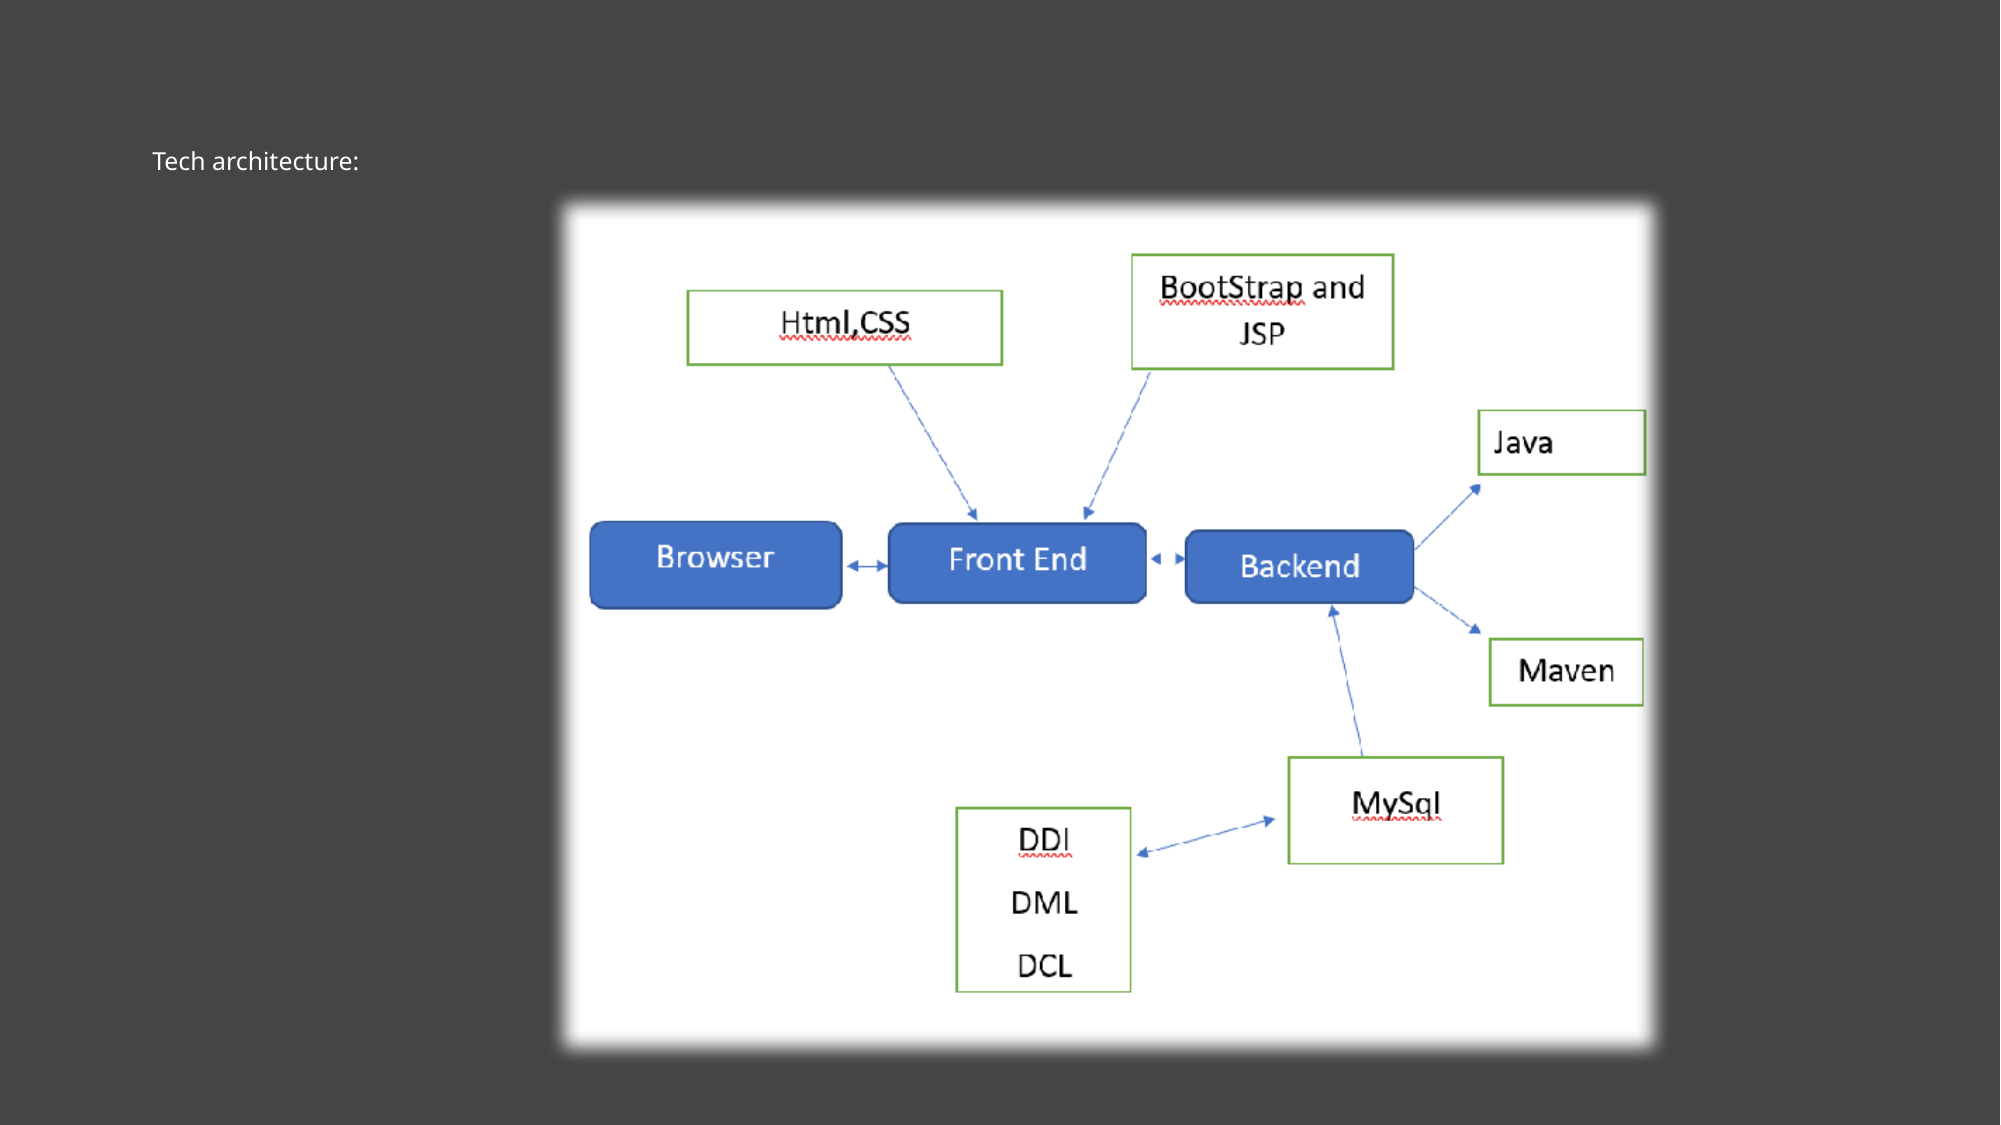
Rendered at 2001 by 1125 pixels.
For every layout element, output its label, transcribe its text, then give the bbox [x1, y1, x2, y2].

picture [545, 186, 1672, 1066]
title Tech architecture: [137, 59, 1863, 278]
